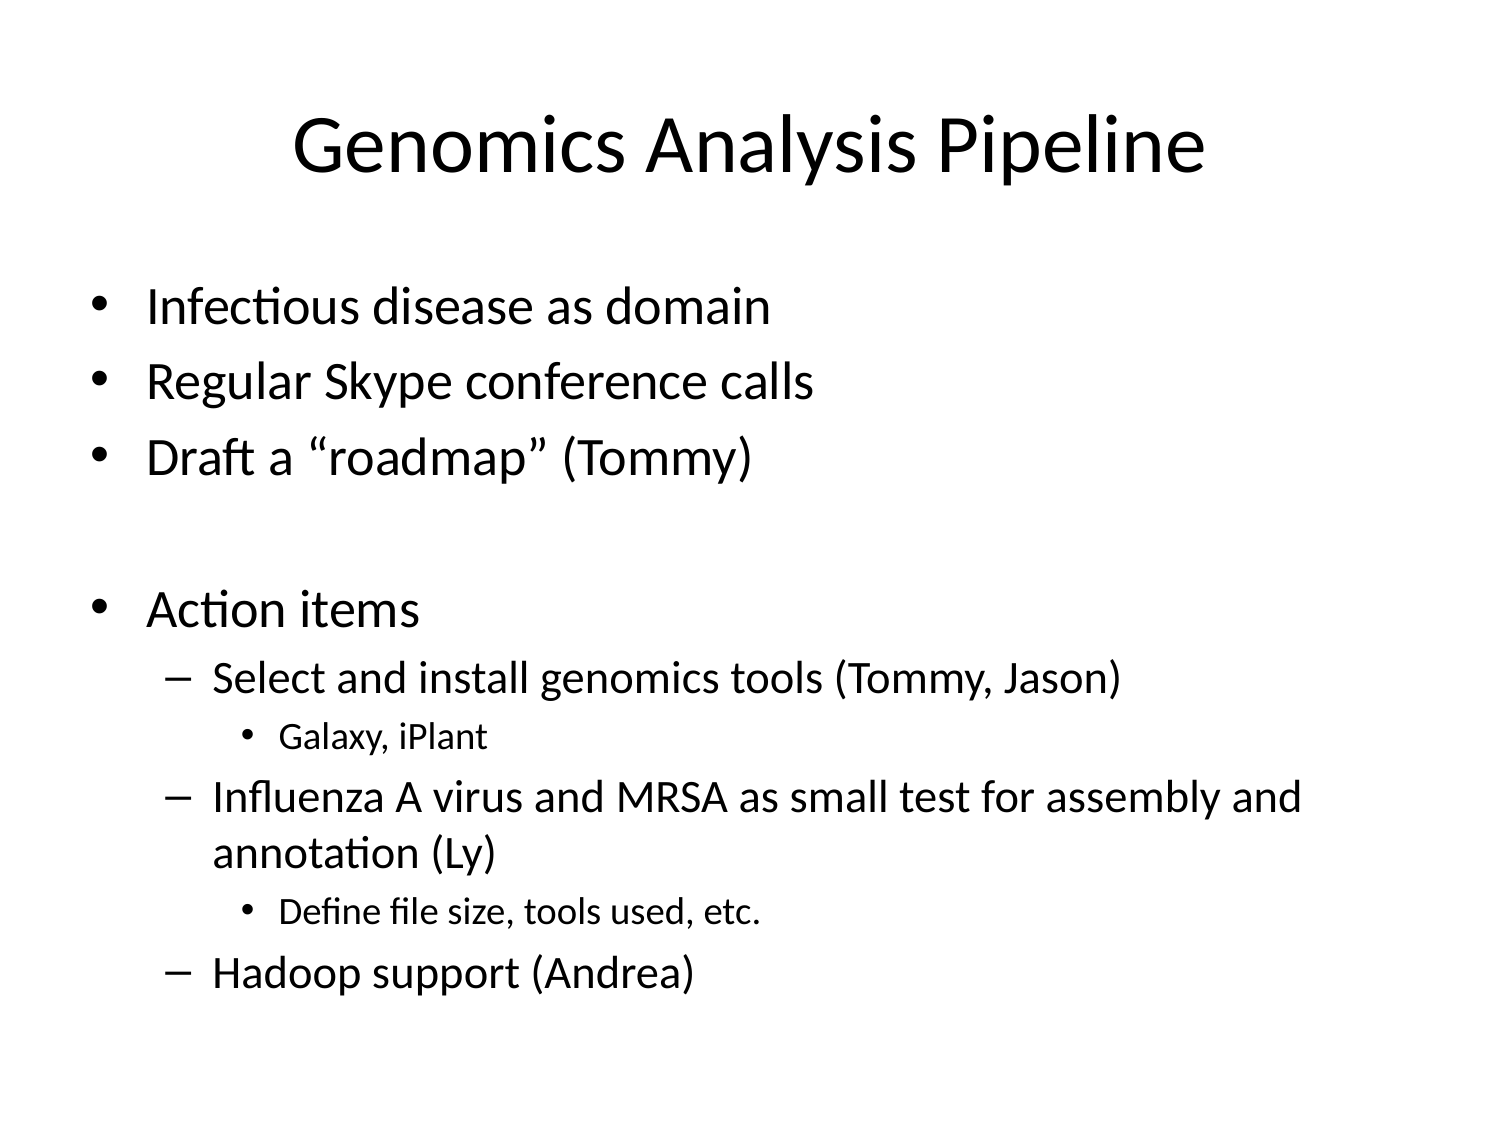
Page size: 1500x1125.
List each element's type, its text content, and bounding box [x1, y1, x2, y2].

list Infectious disease as domain Regular Skype conference calls Draft a “roadmap” (Tommy) Action items Select and install genomics tools (Tommy, Jason) Galaxy, iPlant Influenza A virus and MRSA as small test for assembly and annotation (Ly) Define file size, tools used, etc. Hadoop support (Andrea) [75, 262, 1425, 1005]
title Genomics Analysis Pipeline [75, 45, 1425, 233]
